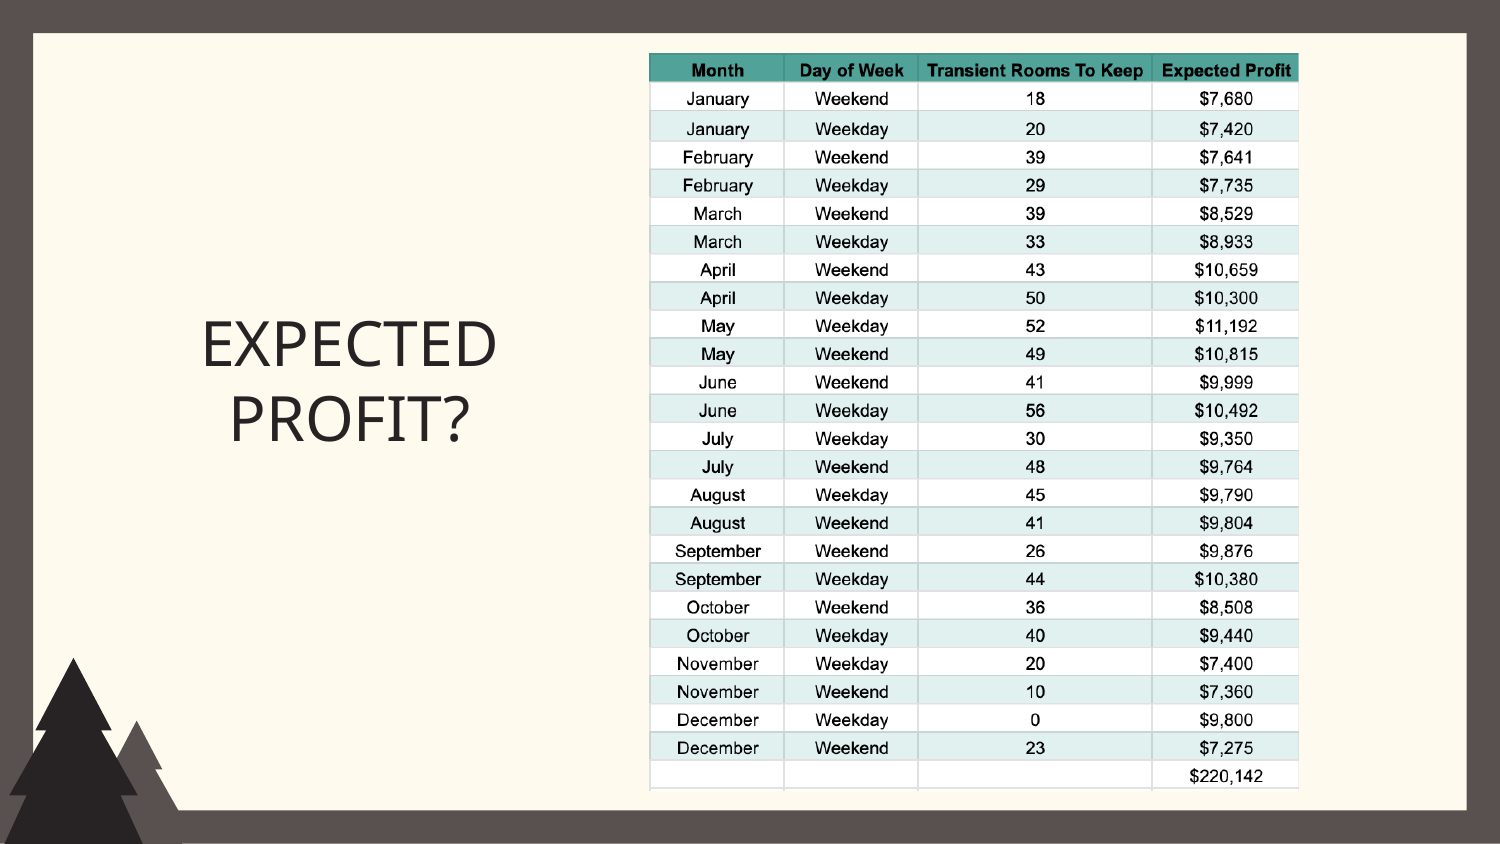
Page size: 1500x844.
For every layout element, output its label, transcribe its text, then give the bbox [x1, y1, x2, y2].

title EXPECTED PROFIT? [75, 288, 625, 383]
picture [648, 53, 1299, 791]
